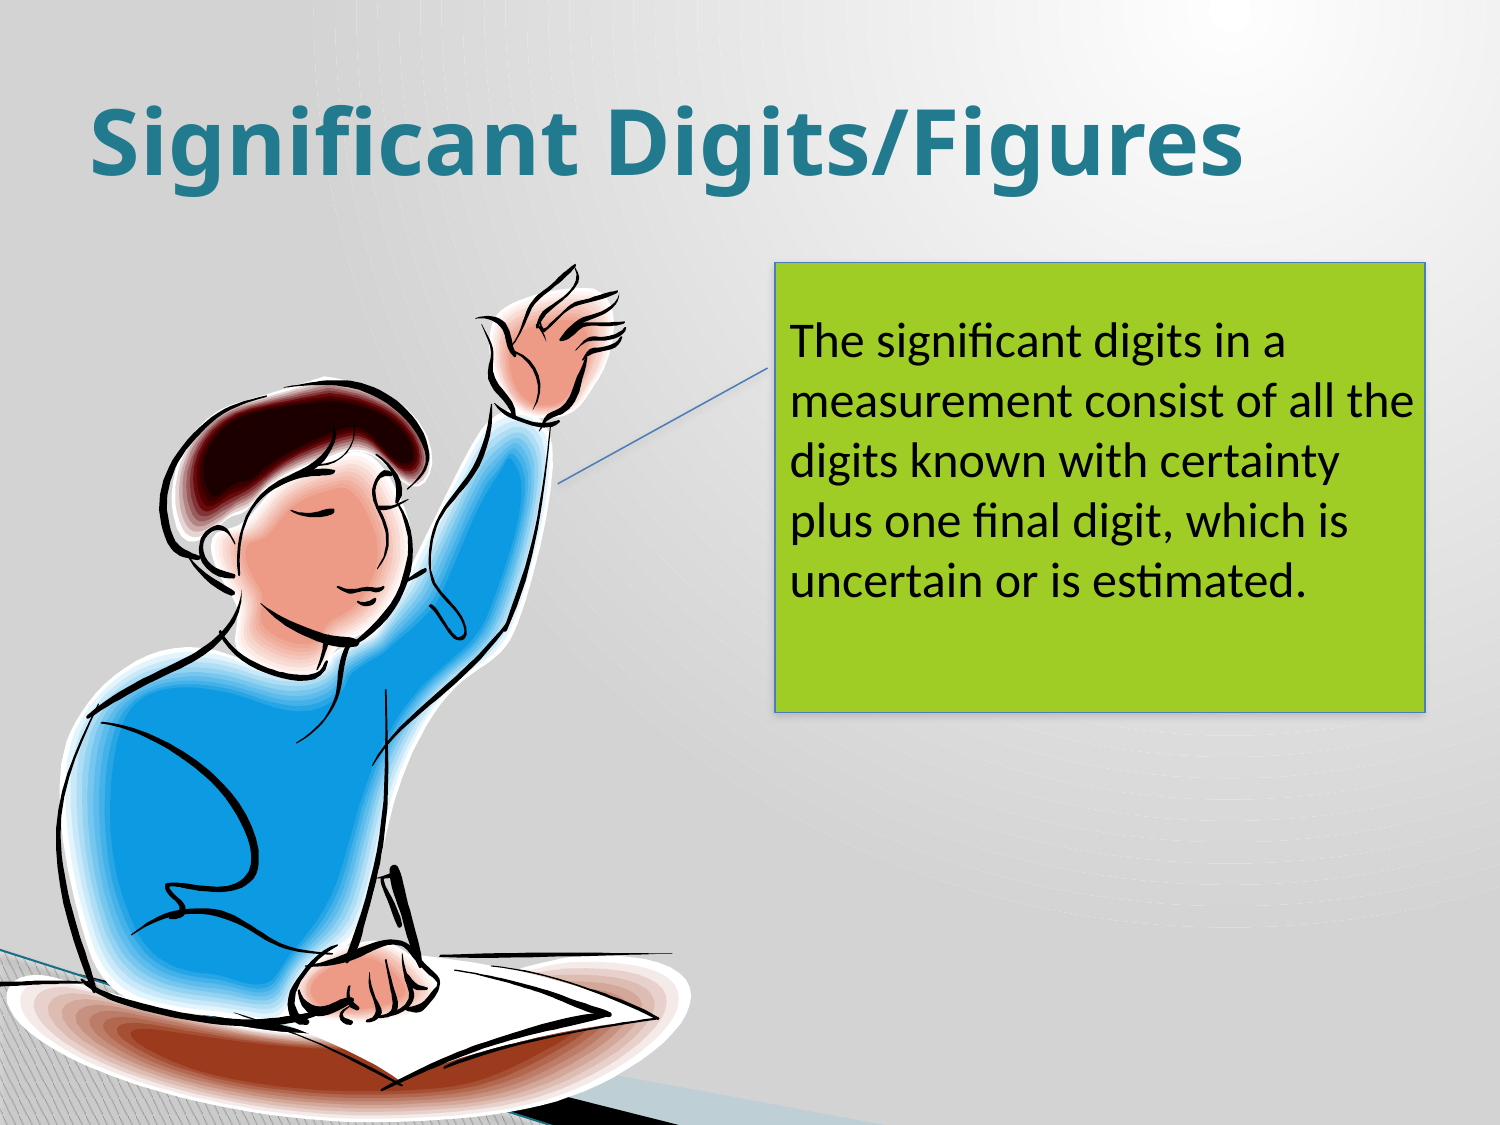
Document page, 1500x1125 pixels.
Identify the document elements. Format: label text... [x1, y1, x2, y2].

text_box The significant digits in a measurement consist of all the digits known with certainty plus one final digit, which is uncertain or is estimated. [774, 299, 1438, 615]
text_box [774, 615, 1426, 713]
picture [0, 262, 721, 1125]
title Significant Digits/Figures [75, 45, 1425, 233]
text_box [774, 262, 1426, 299]
